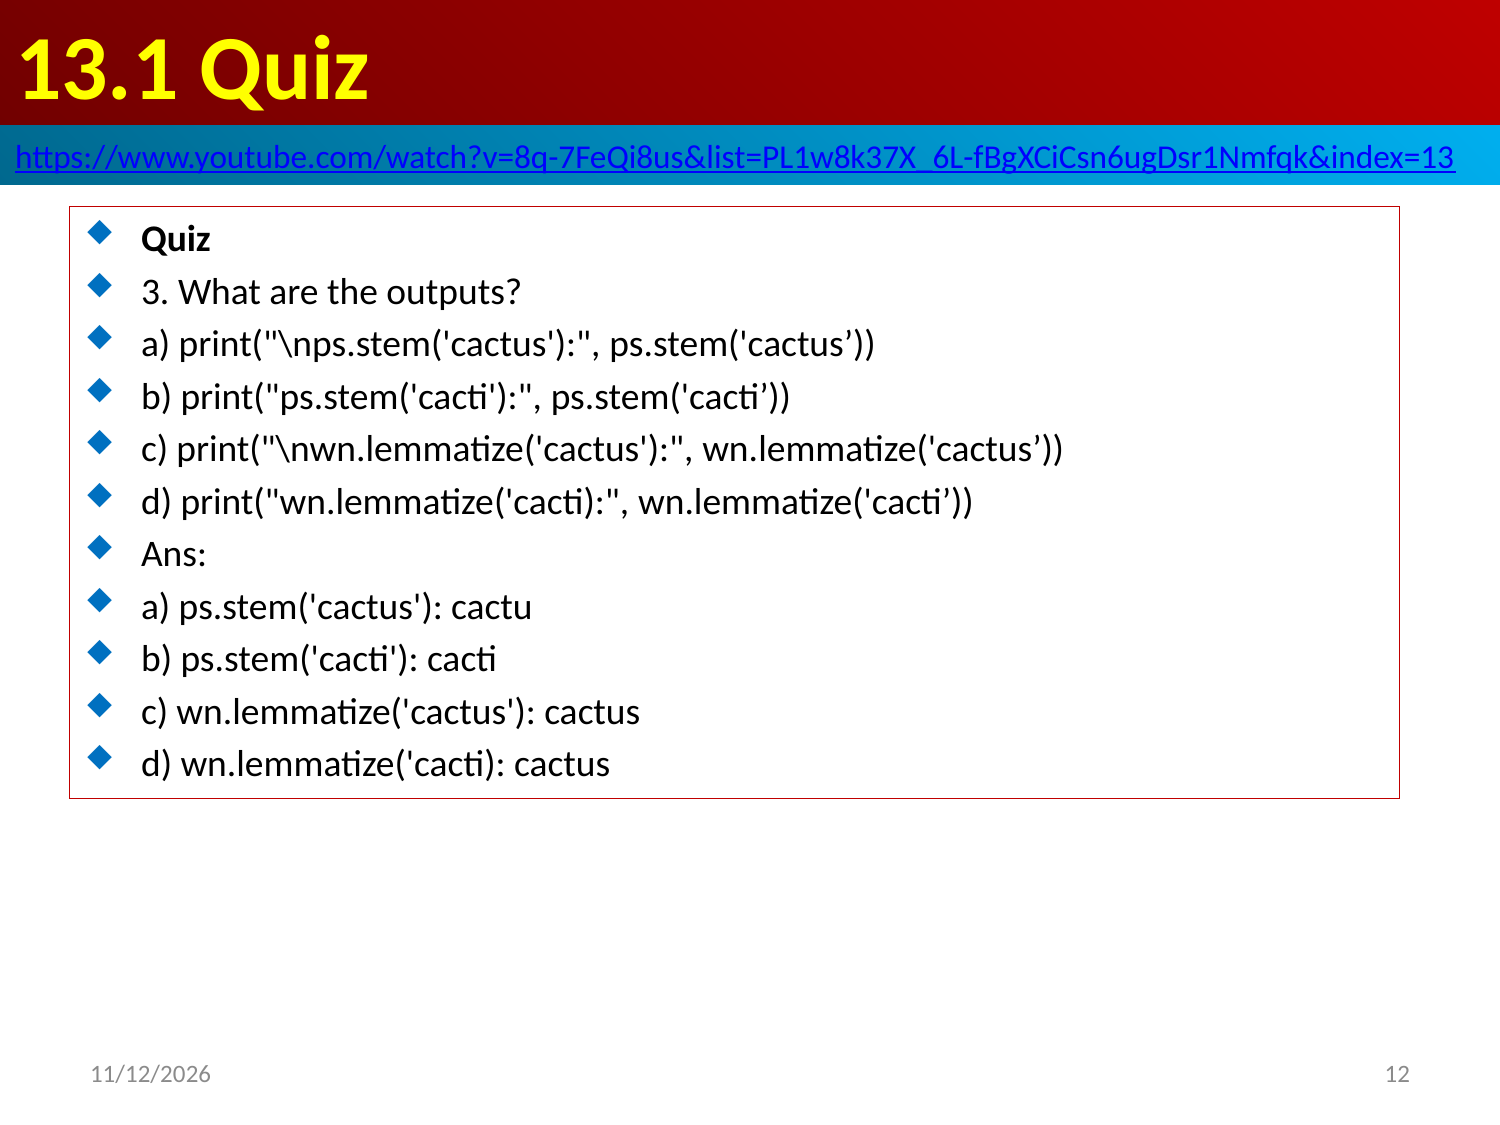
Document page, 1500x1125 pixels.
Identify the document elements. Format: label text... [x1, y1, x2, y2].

slide_number 12 [1074, 1042, 1425, 1103]
subtitle Quiz 3. What are the outputs? a) print("\nps.stem('cactus'):", ps.stem('cactus’)) b) print("ps.stem('cacti'):", ps.stem('cacti’)) c) print("\nwn.lemmatize('cactus'):", wn.lemmatize('cactus’)) d) print("wn.lemmatize('cacti):", wn.lemmatize('cacti’)) Ans: a) ps.stem('cactus'): cactu b) ps.stem('cacti'): cacti c) wn.lemmatize('cactus'): cactus d) wn.lemmatize('cacti): cactus [69, 206, 1400, 799]
title 13.1 Quiz [0, 0, 1500, 125]
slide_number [75, 1042, 425, 1103]
text_box https://www.youtube.com/watch?v=8q-7FeQi8us&list=PL1w8k37X_6L-fBgXCiCsn6ugDsr1Nmfqk&index=13 [0, 125, 1500, 185]
